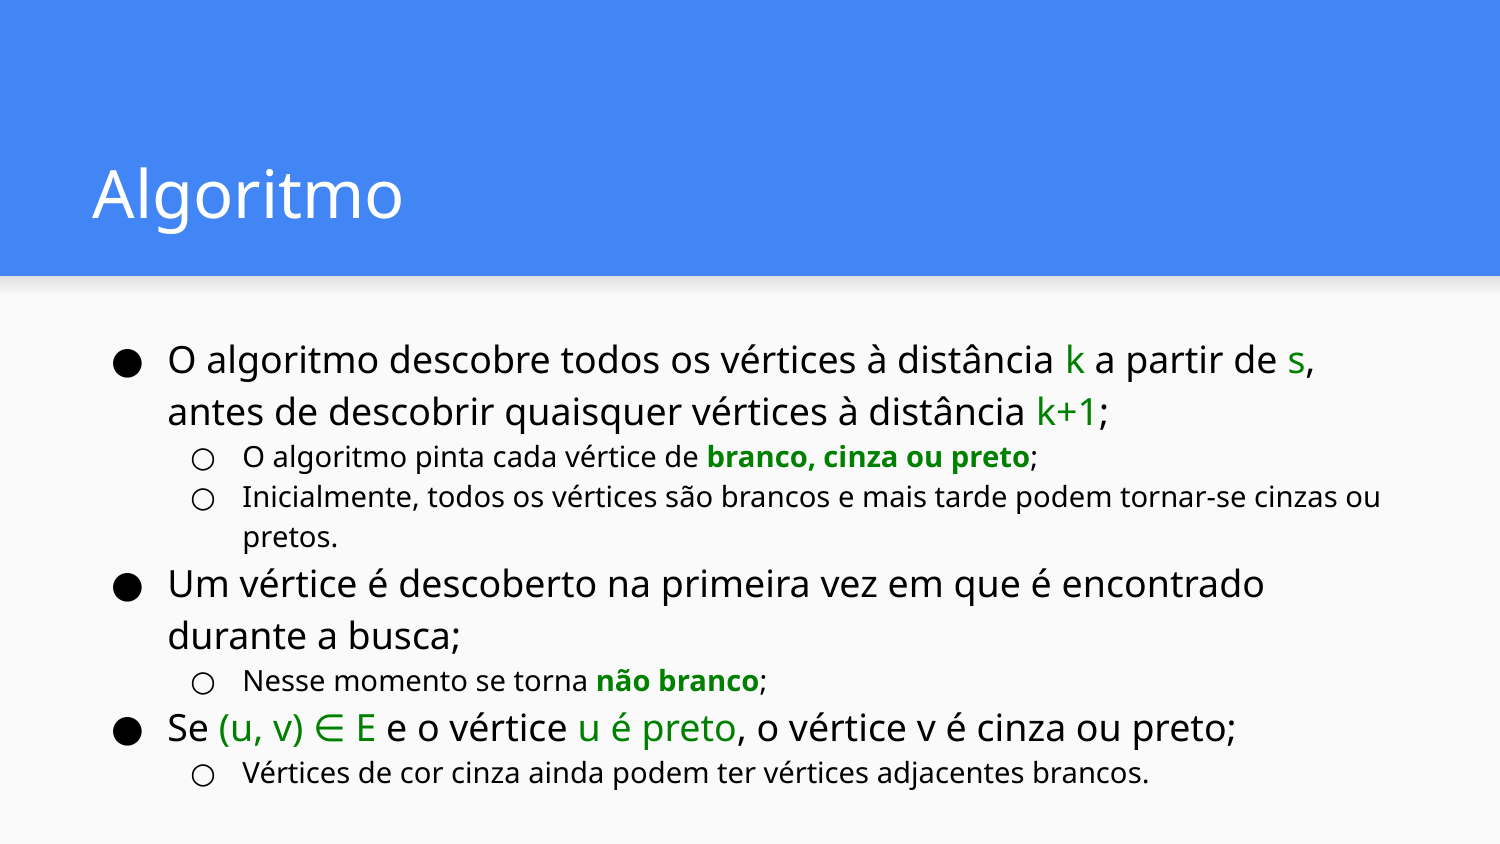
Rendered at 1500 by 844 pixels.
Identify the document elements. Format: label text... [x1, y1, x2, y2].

title Algoritmo [77, 121, 1427, 248]
list O algoritmo descobre todos os vértices à distância k a partir de s, antes de descobrir quaisquer vértices à distância k+1; O algoritmo pinta cada vértice de branco, cinza ou preto; Inicialmente, todos os vértices são brancos e mais tarde podem tornar-se cinzas ou pretos. Um vértice é descoberto na primeira vez em que é encontrado durante a busca; Nesse momento se torna não branco; Se (u, v) ∈ E e o vértice u é preto, o vértice v é cinza ou preto; Vértices de cor cinza ainda podem ter vértices adjacentes brancos. [77, 314, 1427, 760]
